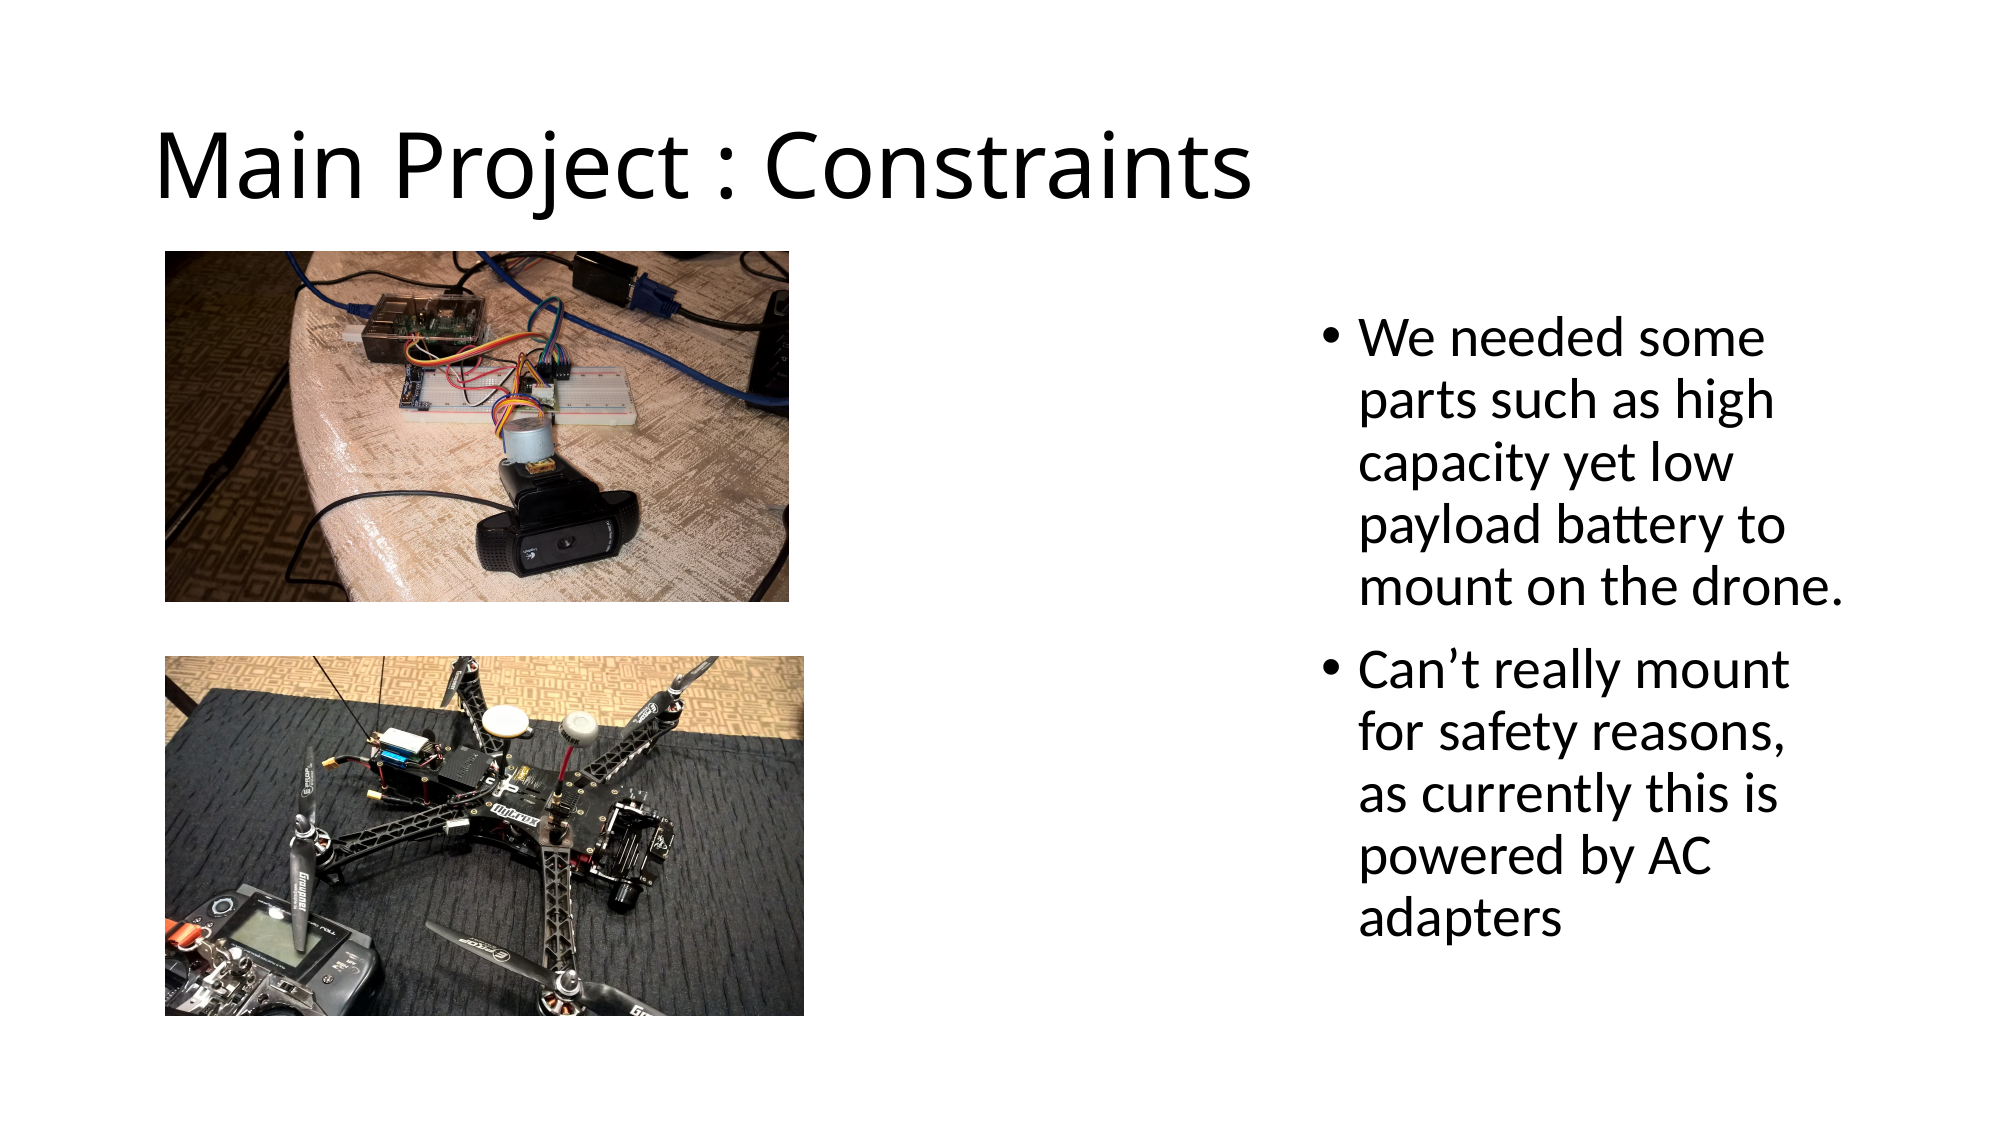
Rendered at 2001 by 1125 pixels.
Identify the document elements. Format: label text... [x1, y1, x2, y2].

picture [165, 656, 804, 1016]
picture [165, 251, 789, 602]
list We needed some parts such as high capacity yet low payload battery to mount on the drone. Can’t really mount for safety reasons, as currently this is powered by AC adapters [1305, 299, 1863, 1014]
title Main Project : Constraints [137, 59, 1863, 278]
